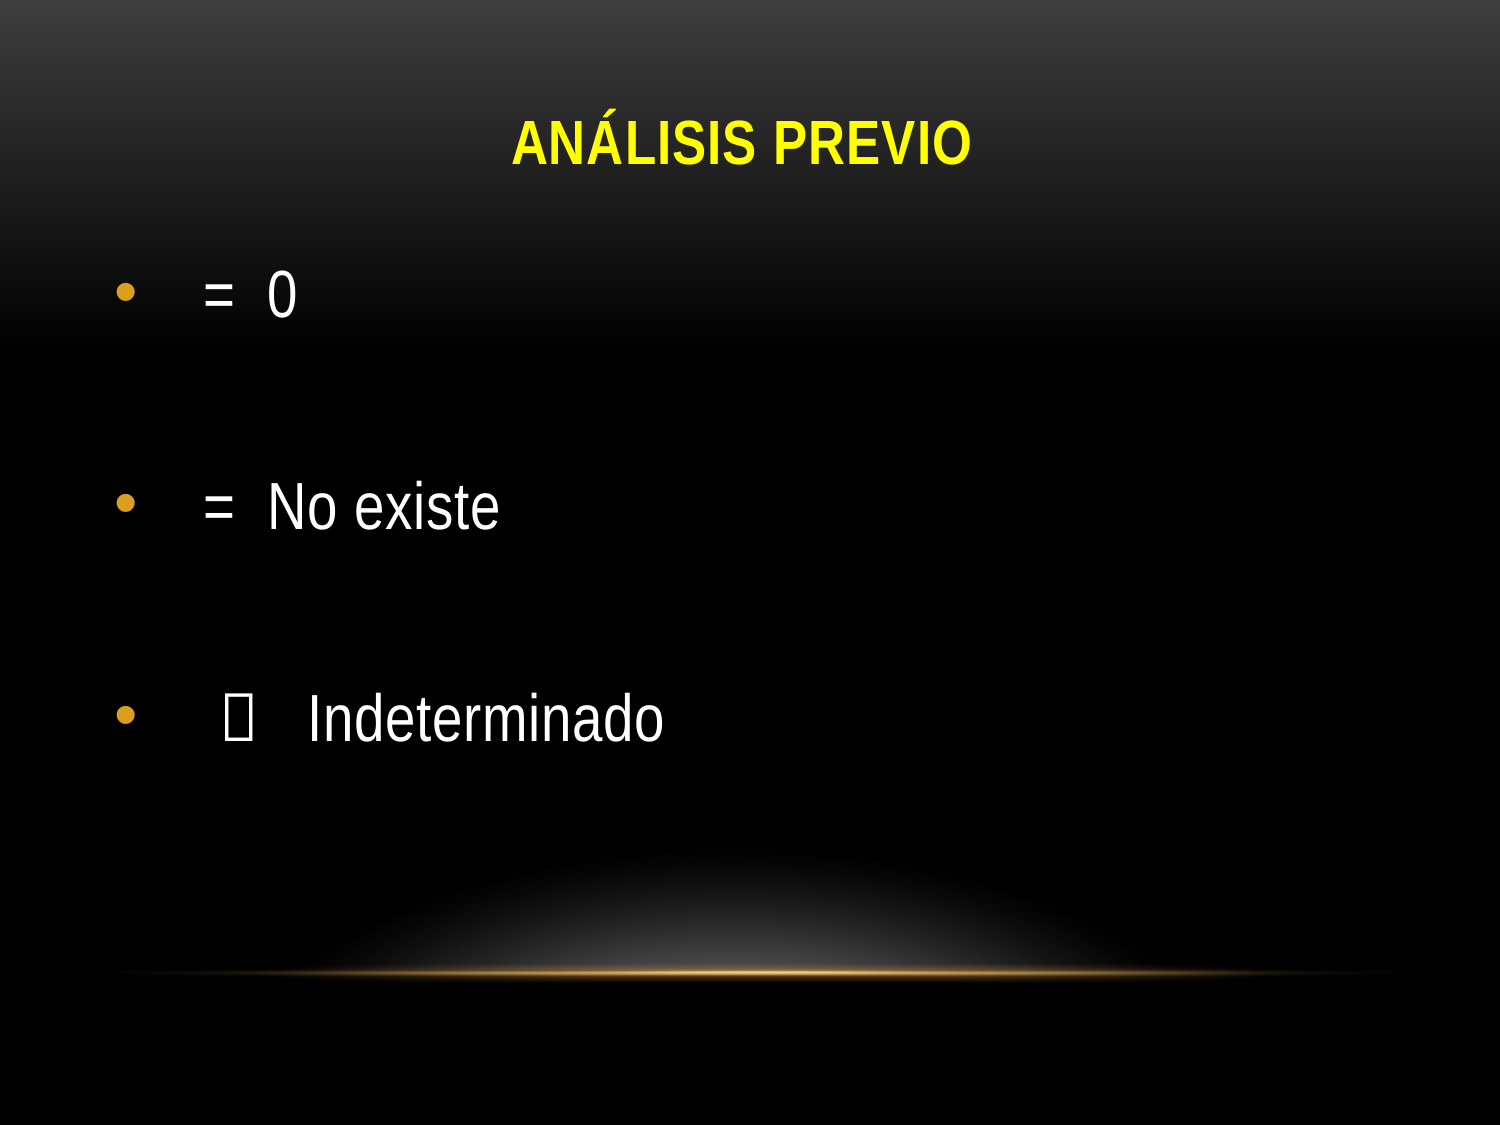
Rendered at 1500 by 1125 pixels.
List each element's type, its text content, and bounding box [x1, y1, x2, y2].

title Análisis previo [99, 45, 1400, 185]
picture [0, 0, 1500, 1125]
